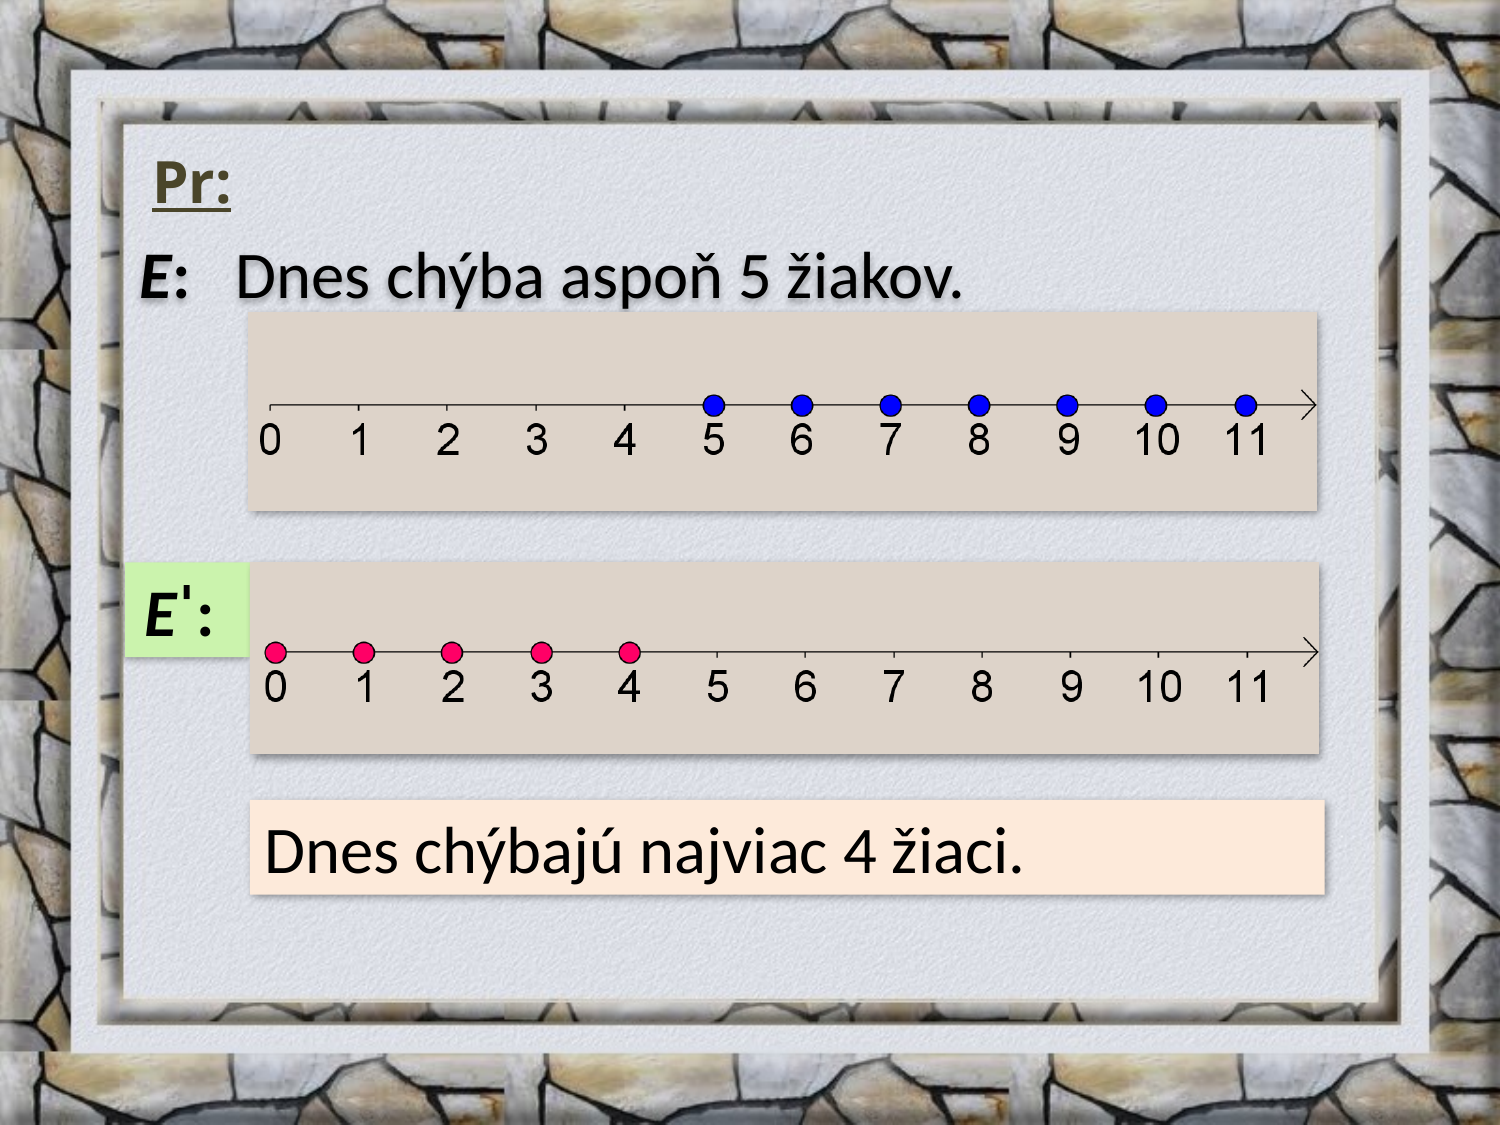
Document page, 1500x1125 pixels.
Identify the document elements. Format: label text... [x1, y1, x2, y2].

text_box Pr: [137, 137, 288, 223]
text_box Dnes chýbajú najviac 4 žiaci. [249, 799, 1325, 895]
picture [0, 0, 1500, 1125]
text_box E: Dnes chýba aspoň 5 žiakov. [125, 224, 1225, 320]
text_box Eˈ: [125, 562, 247, 658]
